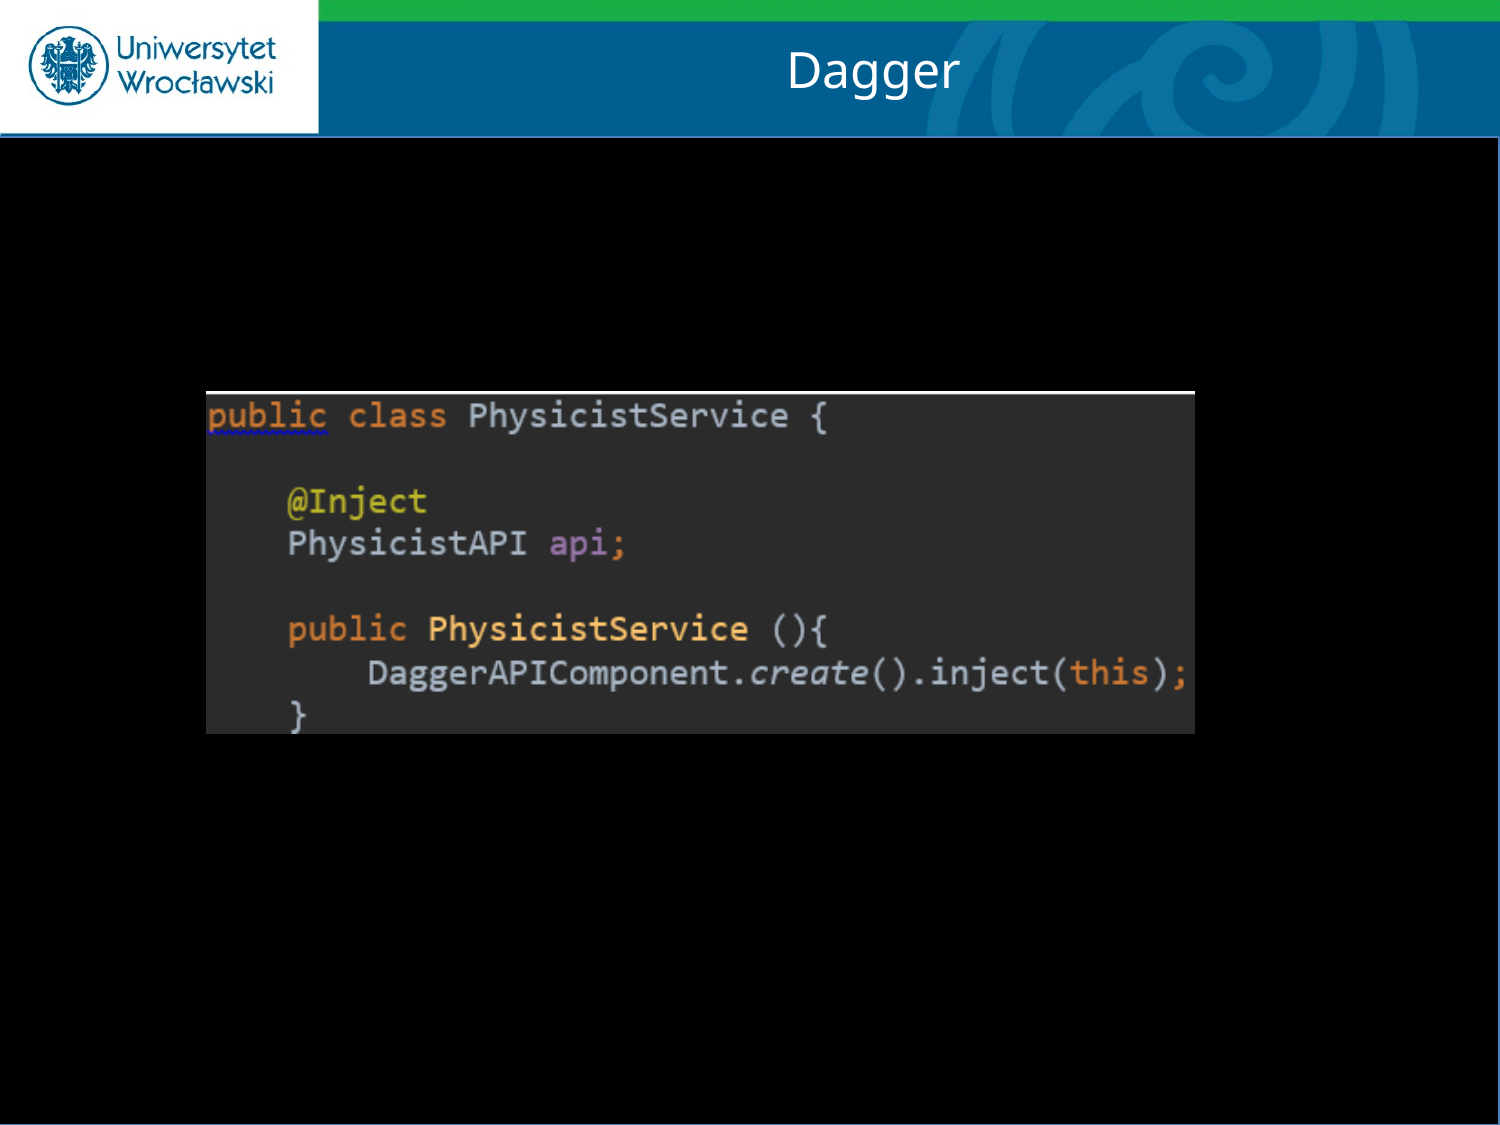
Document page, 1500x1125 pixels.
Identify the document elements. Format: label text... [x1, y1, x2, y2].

picture [0, 0, 1500, 134]
text_box Dagger [324, 30, 1424, 106]
text_box [0, 136, 1500, 1125]
picture [206, 390, 1195, 735]
